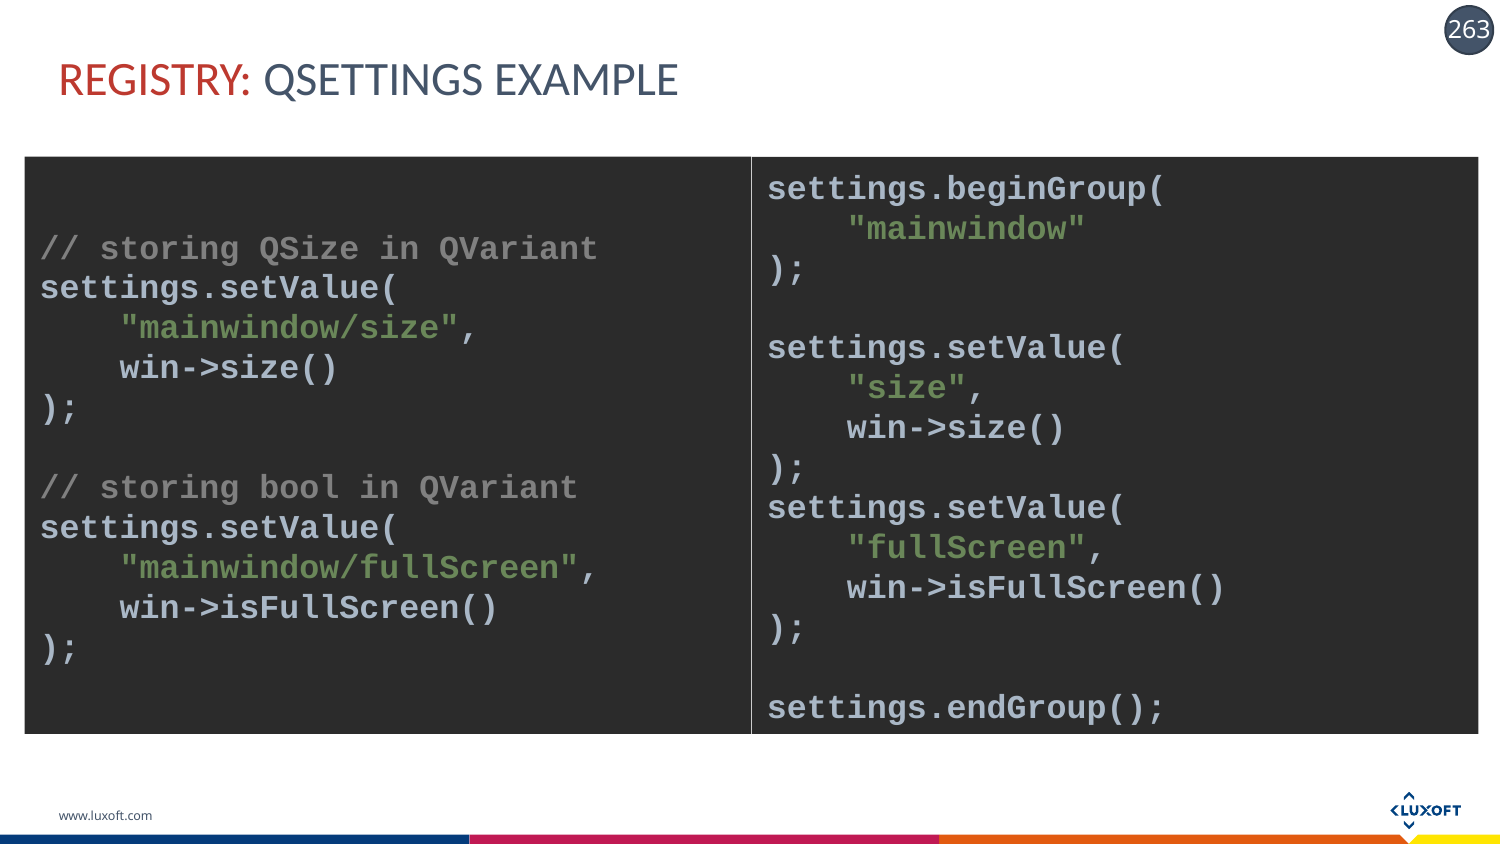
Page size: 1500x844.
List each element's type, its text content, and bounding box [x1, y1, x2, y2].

text_box // storing QSize in QVariant settings.setValue( "mainwindow/size", win->size() ); // storing bool in QVariant settings.setValue( "mainwindow/fullScreen", win->isFullScreen() ); [24, 156, 752, 734]
title REGISTRY: QSETTINGS EXAMPLE [47, 44, 1457, 107]
text_box settings.beginGroup( "mainwindow" ); settings.setValue( "size", win->size() ); settings.setValue( "fullScreen", win->isFullScreen() ); settings.endGroup(); [752, 156, 1479, 734]
